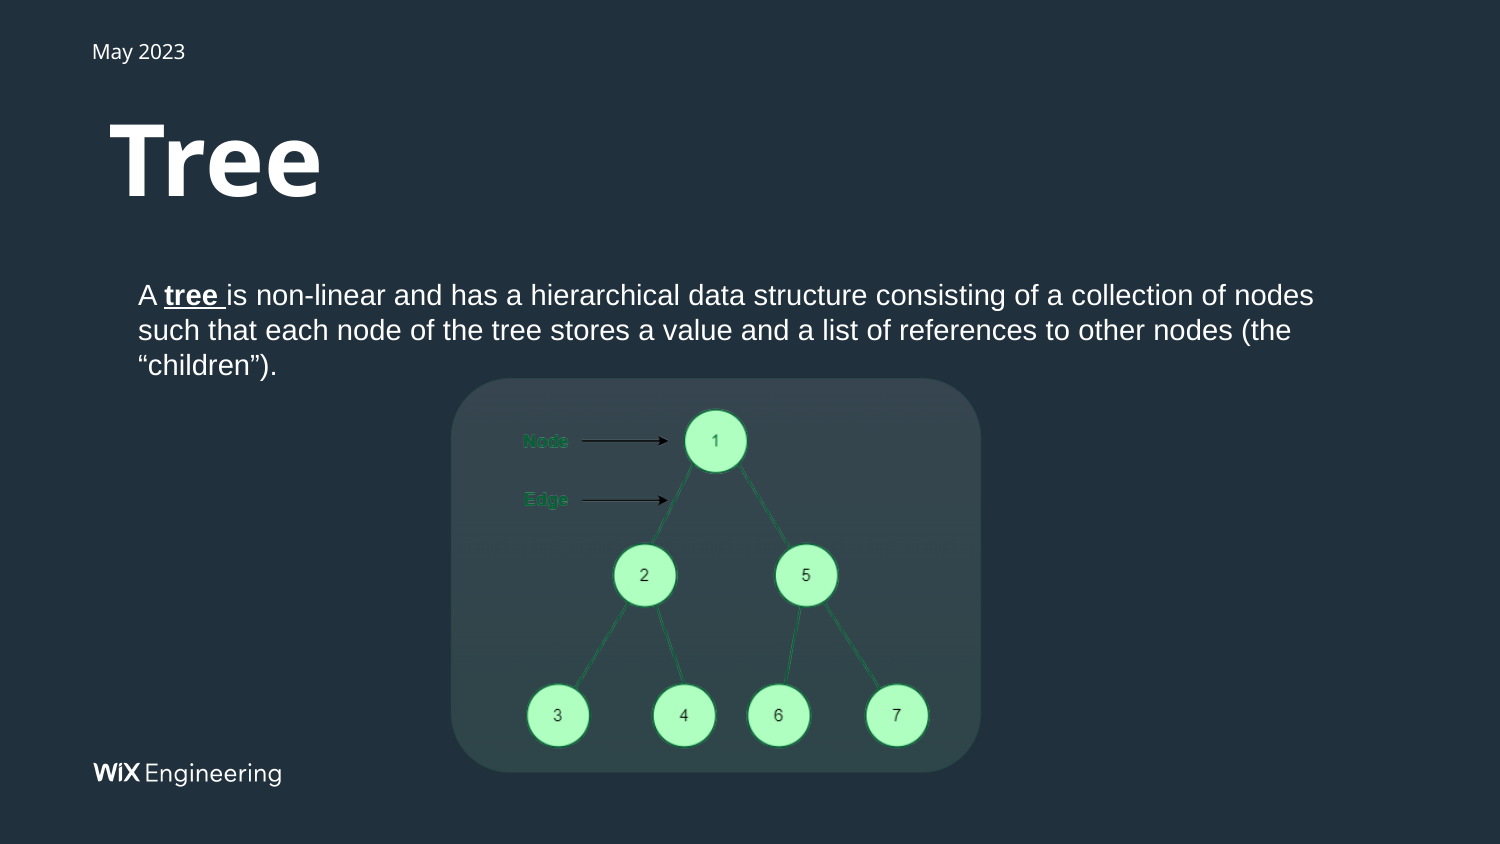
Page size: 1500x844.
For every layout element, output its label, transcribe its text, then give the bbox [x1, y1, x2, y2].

picture [50, 734, 326, 814]
text_box A tree is non-linear and has a hierarchical data structure consisting of a collection of nodes such that each node of the tree stores a value and a list of references to other nodes (the “children”). [123, 261, 1332, 396]
picture [450, 377, 983, 775]
text_box Tree [93, 81, 1324, 232]
text_box May 2023 [76, 25, 642, 76]
